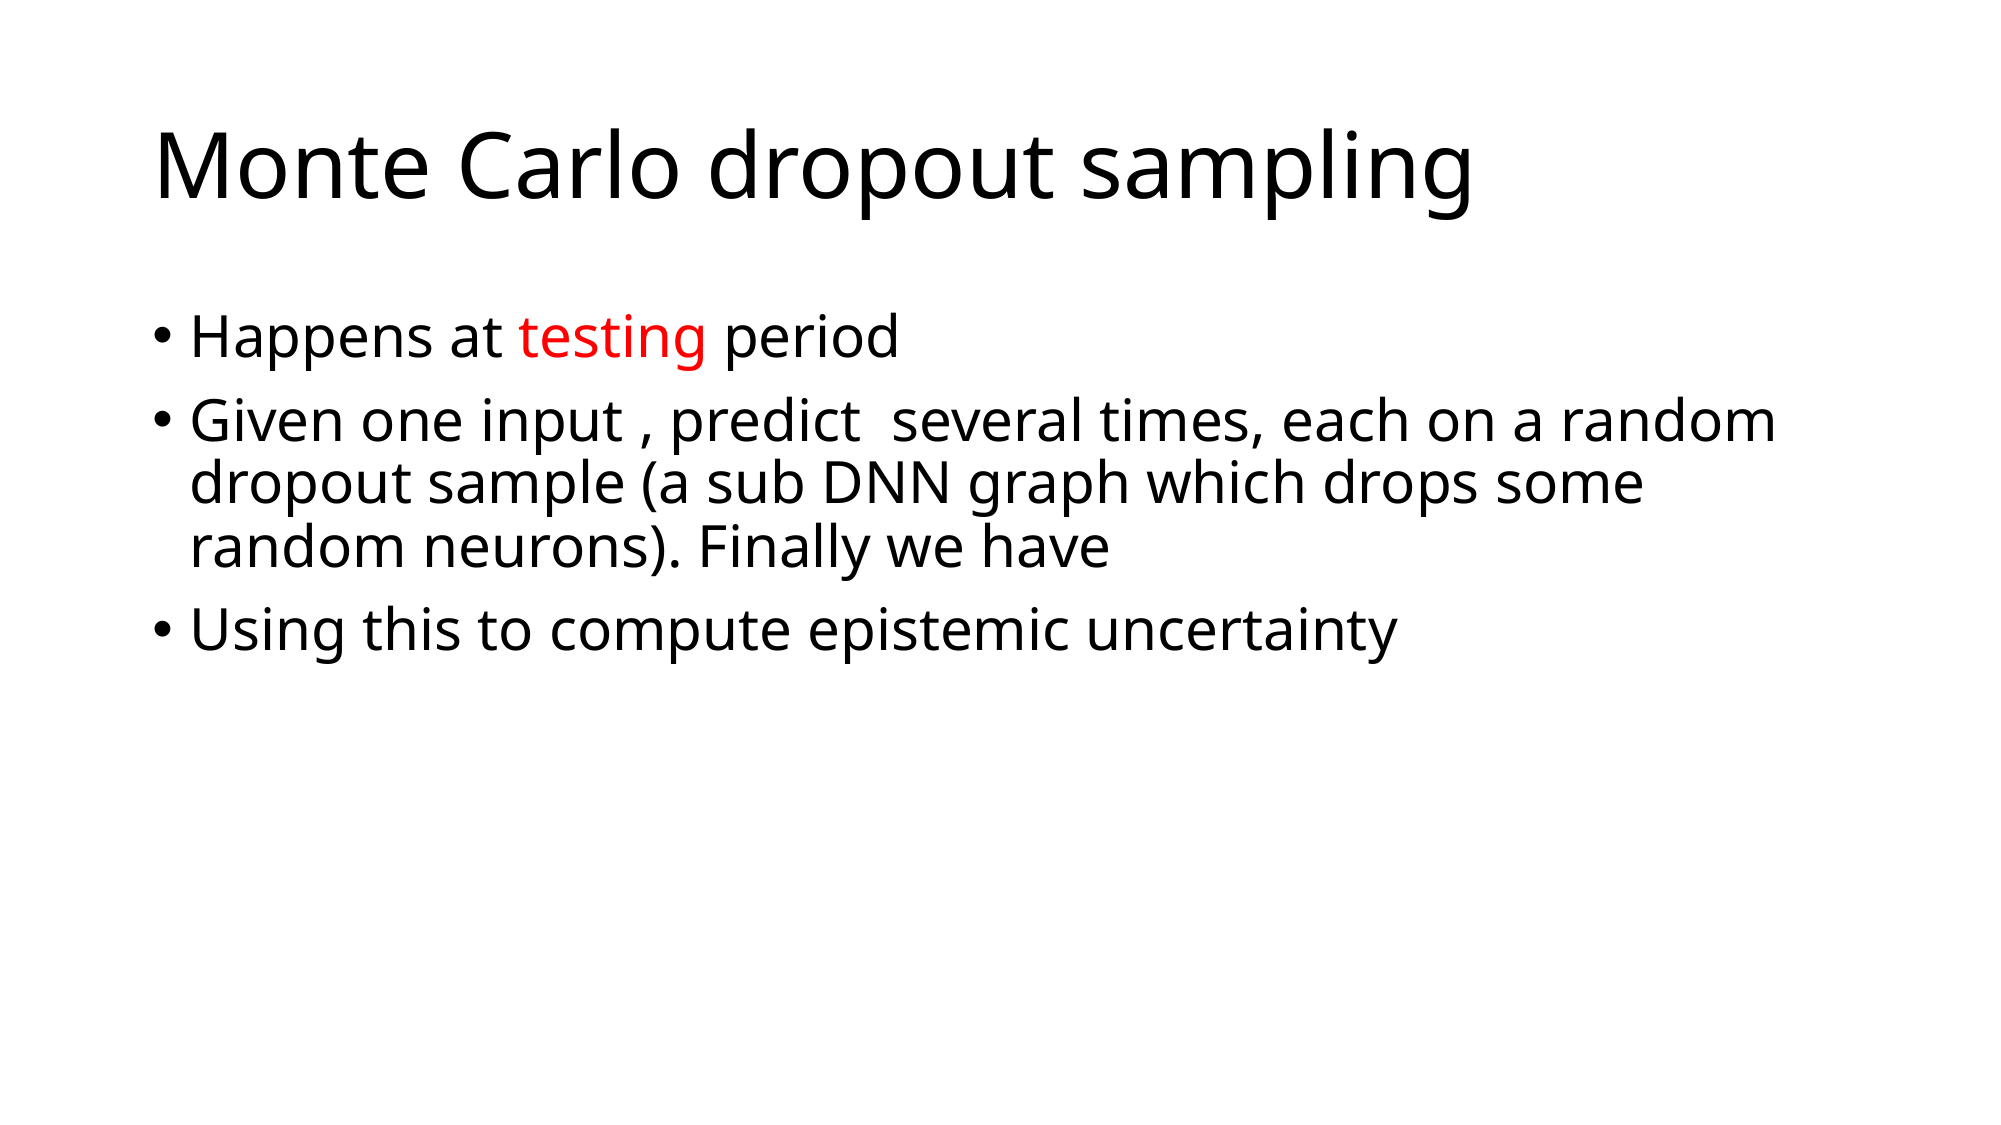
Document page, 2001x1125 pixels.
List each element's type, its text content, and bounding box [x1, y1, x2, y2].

title Monte Carlo dropout sampling [137, 59, 1863, 278]
